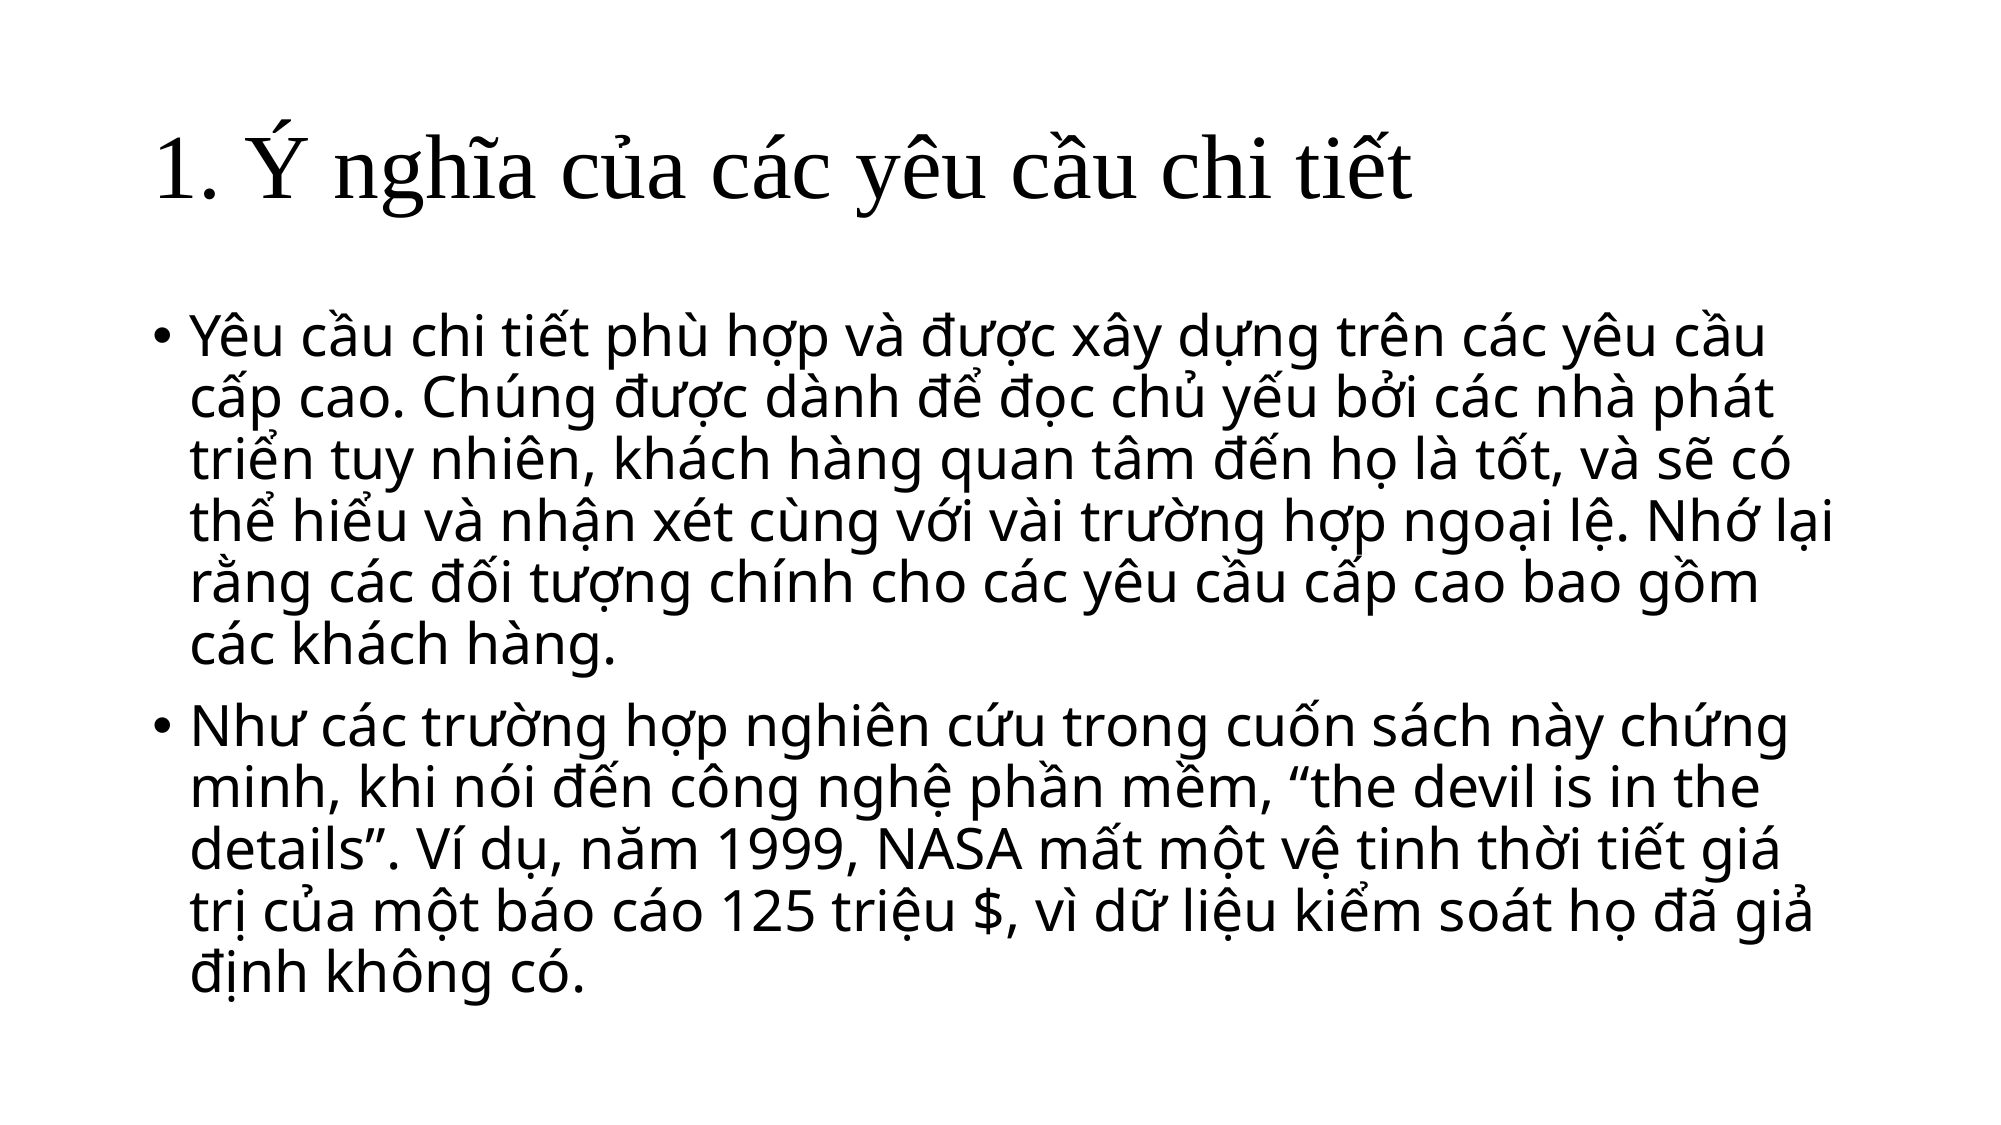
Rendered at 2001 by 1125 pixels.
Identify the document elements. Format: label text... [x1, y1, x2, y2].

list Yêu cầu chi tiết phù hợp và được xây dựng trên các yêu cầu cấp cao. Chúng được dành để đọc chủ yếu bởi các nhà phát triển tuy nhiên, khách hàng quan tâm đến họ là tốt, và sẽ có thể hiểu và nhận xét cùng với vài trường hợp ngoại lệ. Nhớ lại rằng các đối tượng chính cho các yêu cầu cấp cao bao gồm các khách hàng. Như các trường hợp nghiên cứu trong cuốn sách này chứng minh, khi nói đến công nghệ phần mềm, “the devil is in the details”. Ví dụ, năm 1999, NASA mất một vệ tinh thời tiết giá trị của một báo cáo 125 triệu $, vì dữ liệu kiểm soát họ đã giả định không có. [137, 299, 1863, 1014]
title 1. Ý nghĩa của các yêu cầu chi tiết [137, 59, 1863, 278]
